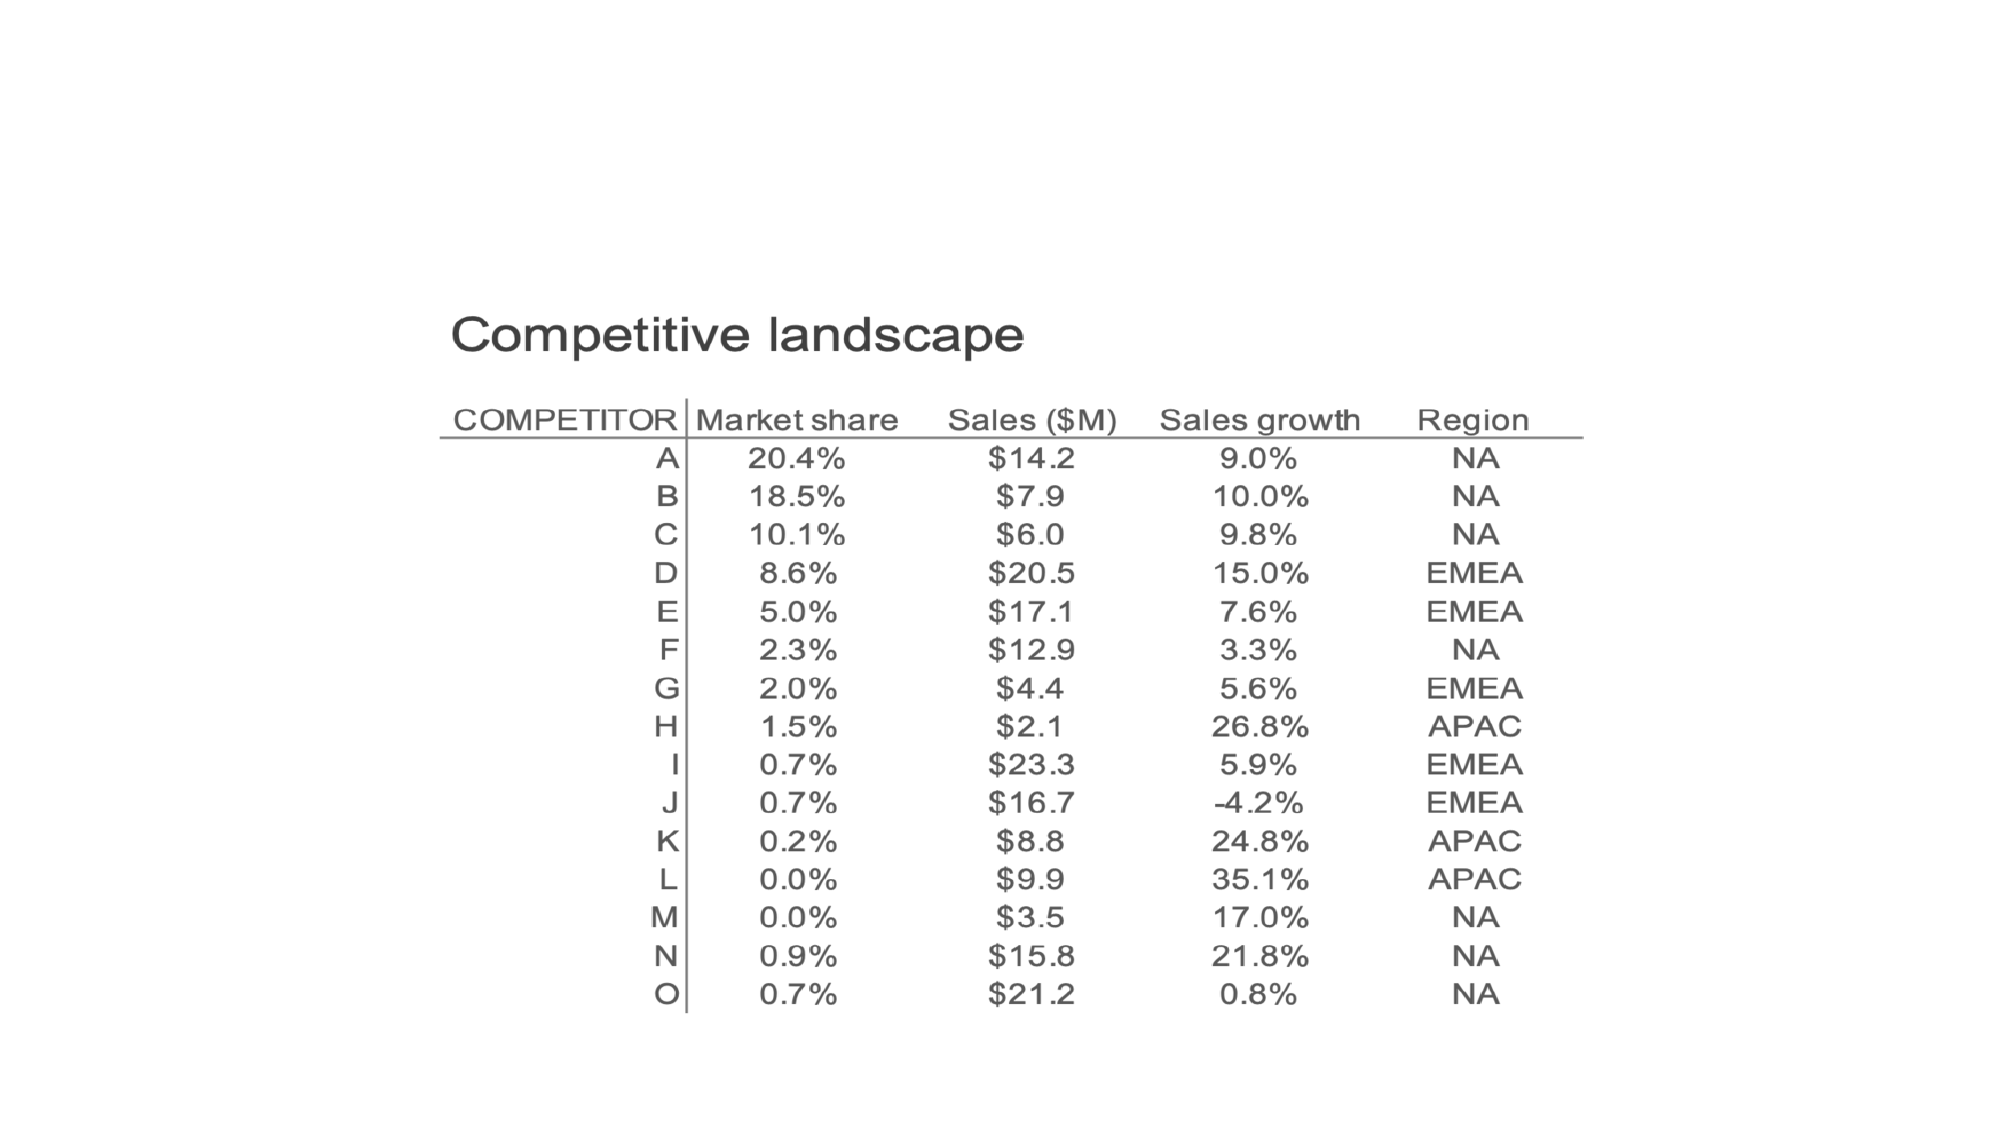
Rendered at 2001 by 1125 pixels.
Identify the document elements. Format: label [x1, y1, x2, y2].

list [439, 299, 1584, 1014]
